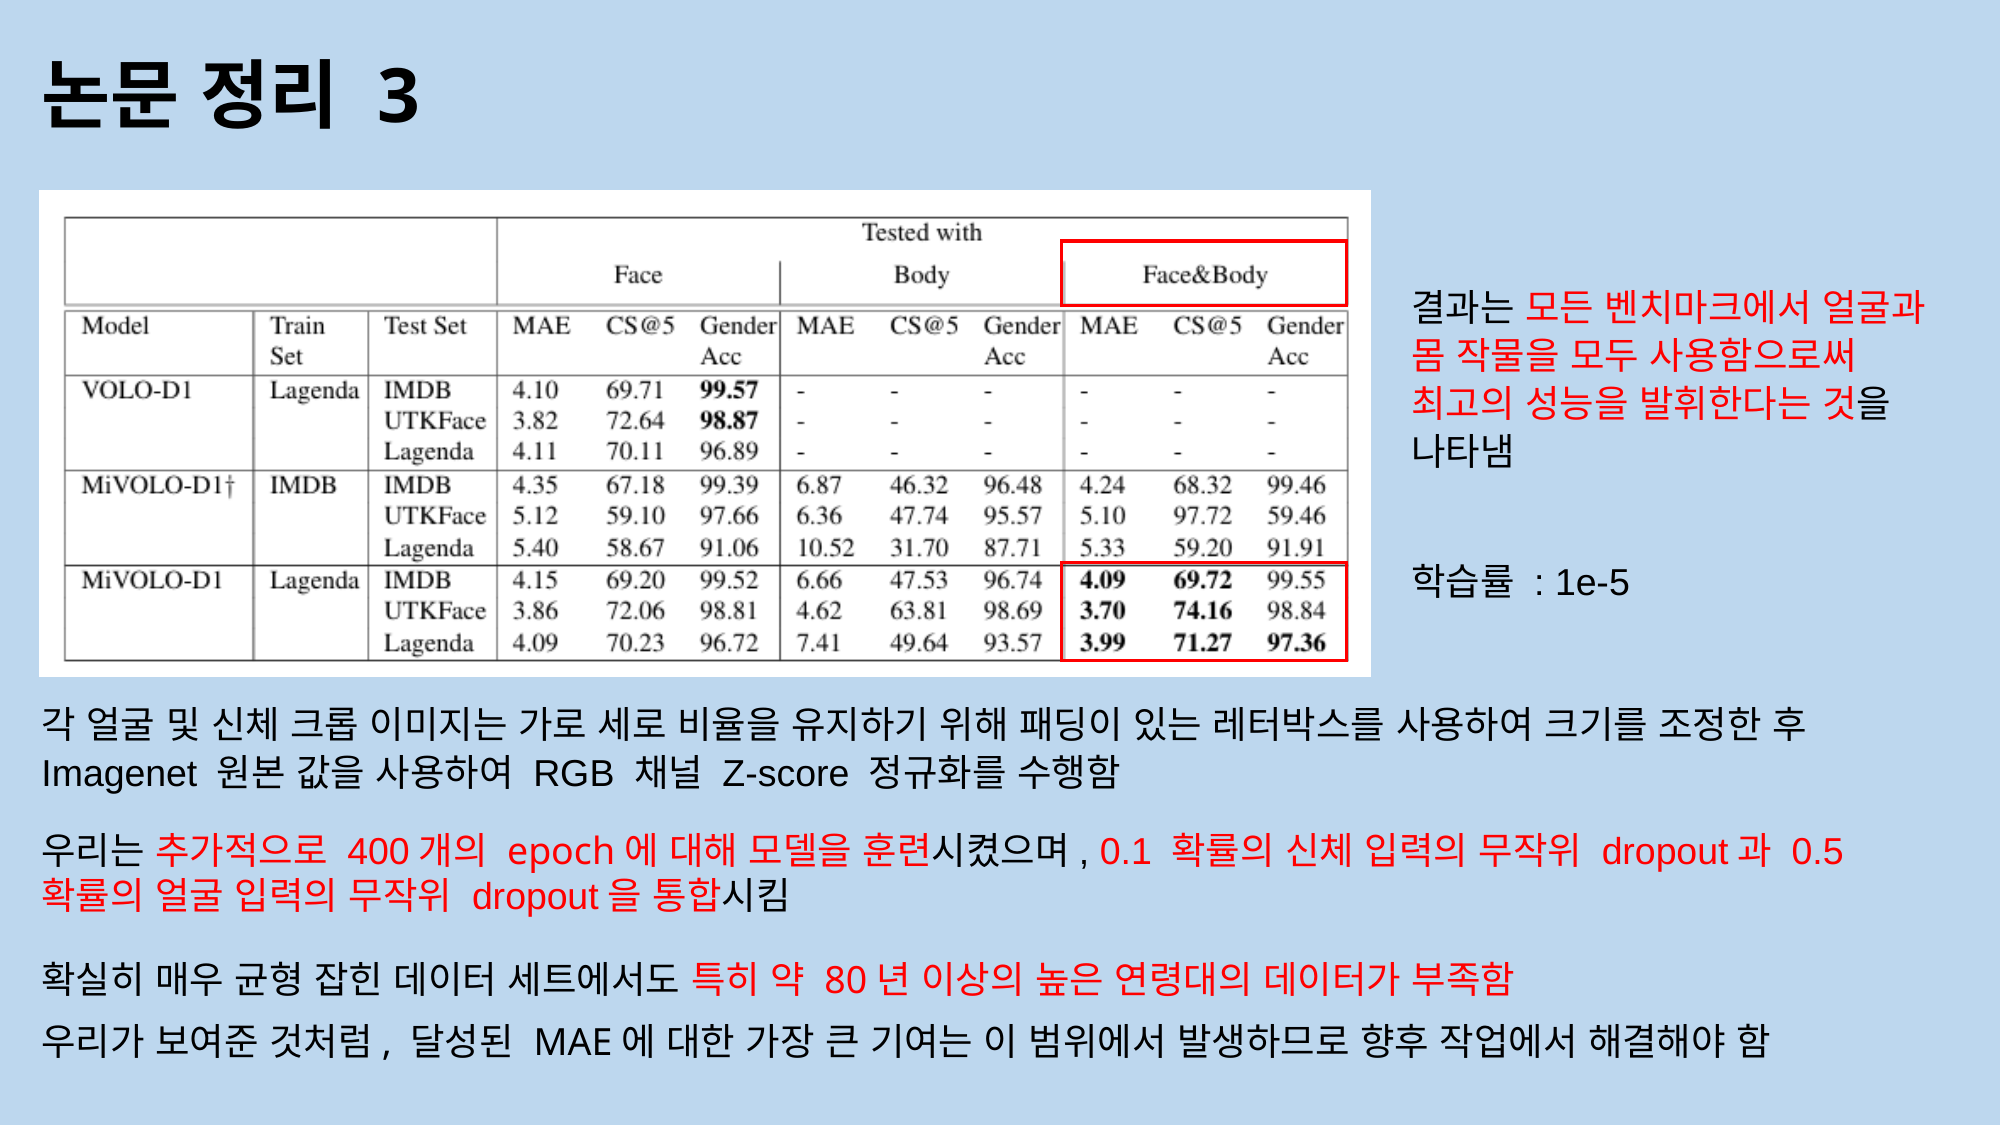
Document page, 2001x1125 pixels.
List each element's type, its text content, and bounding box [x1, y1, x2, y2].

text_box 논문 정리 3 [26, 24, 1752, 173]
text_box 각 얼굴 및 신체 크롭 이미지는 가로 세로 비율을 유지하기 위해 패딩이 있는 레터박스를 사용하여 크기를 조정한 후 Imagenet 원본 값을 사용하여 RGB 채널 Z-score 정규화를 수행함 [26, 690, 1975, 802]
picture [39, 190, 1371, 677]
text_box 결과는 모든 벤치마크에서 얼굴과 몸 작물을 모두 사용함으로써 최고의 성능을 발휘한다는 것을 나타냄 학습률 : 1e-5 [1396, 273, 1975, 611]
text_box 우리는 추가적으로 400개의 epoch에 대해 모델을 훈련시켰으며, 0.1 확률의 신체 입력의 무작위 dropout과 0.5 확률의 얼굴 입력의 무작위 dropout을 통합시킴 [26, 819, 1960, 924]
text_box 확실히 매우 균형 잡힌 데이터 세트에서도 특히 약 80년 이상의 높은 연령대의 데이터가 부족함 우리가 보여준 것처럼, 달성된 MAE에 대한 가장 큰 기여는 이 범위에서 발생하므로 향후 작업에서 해결해야 함 [26, 945, 1938, 1071]
